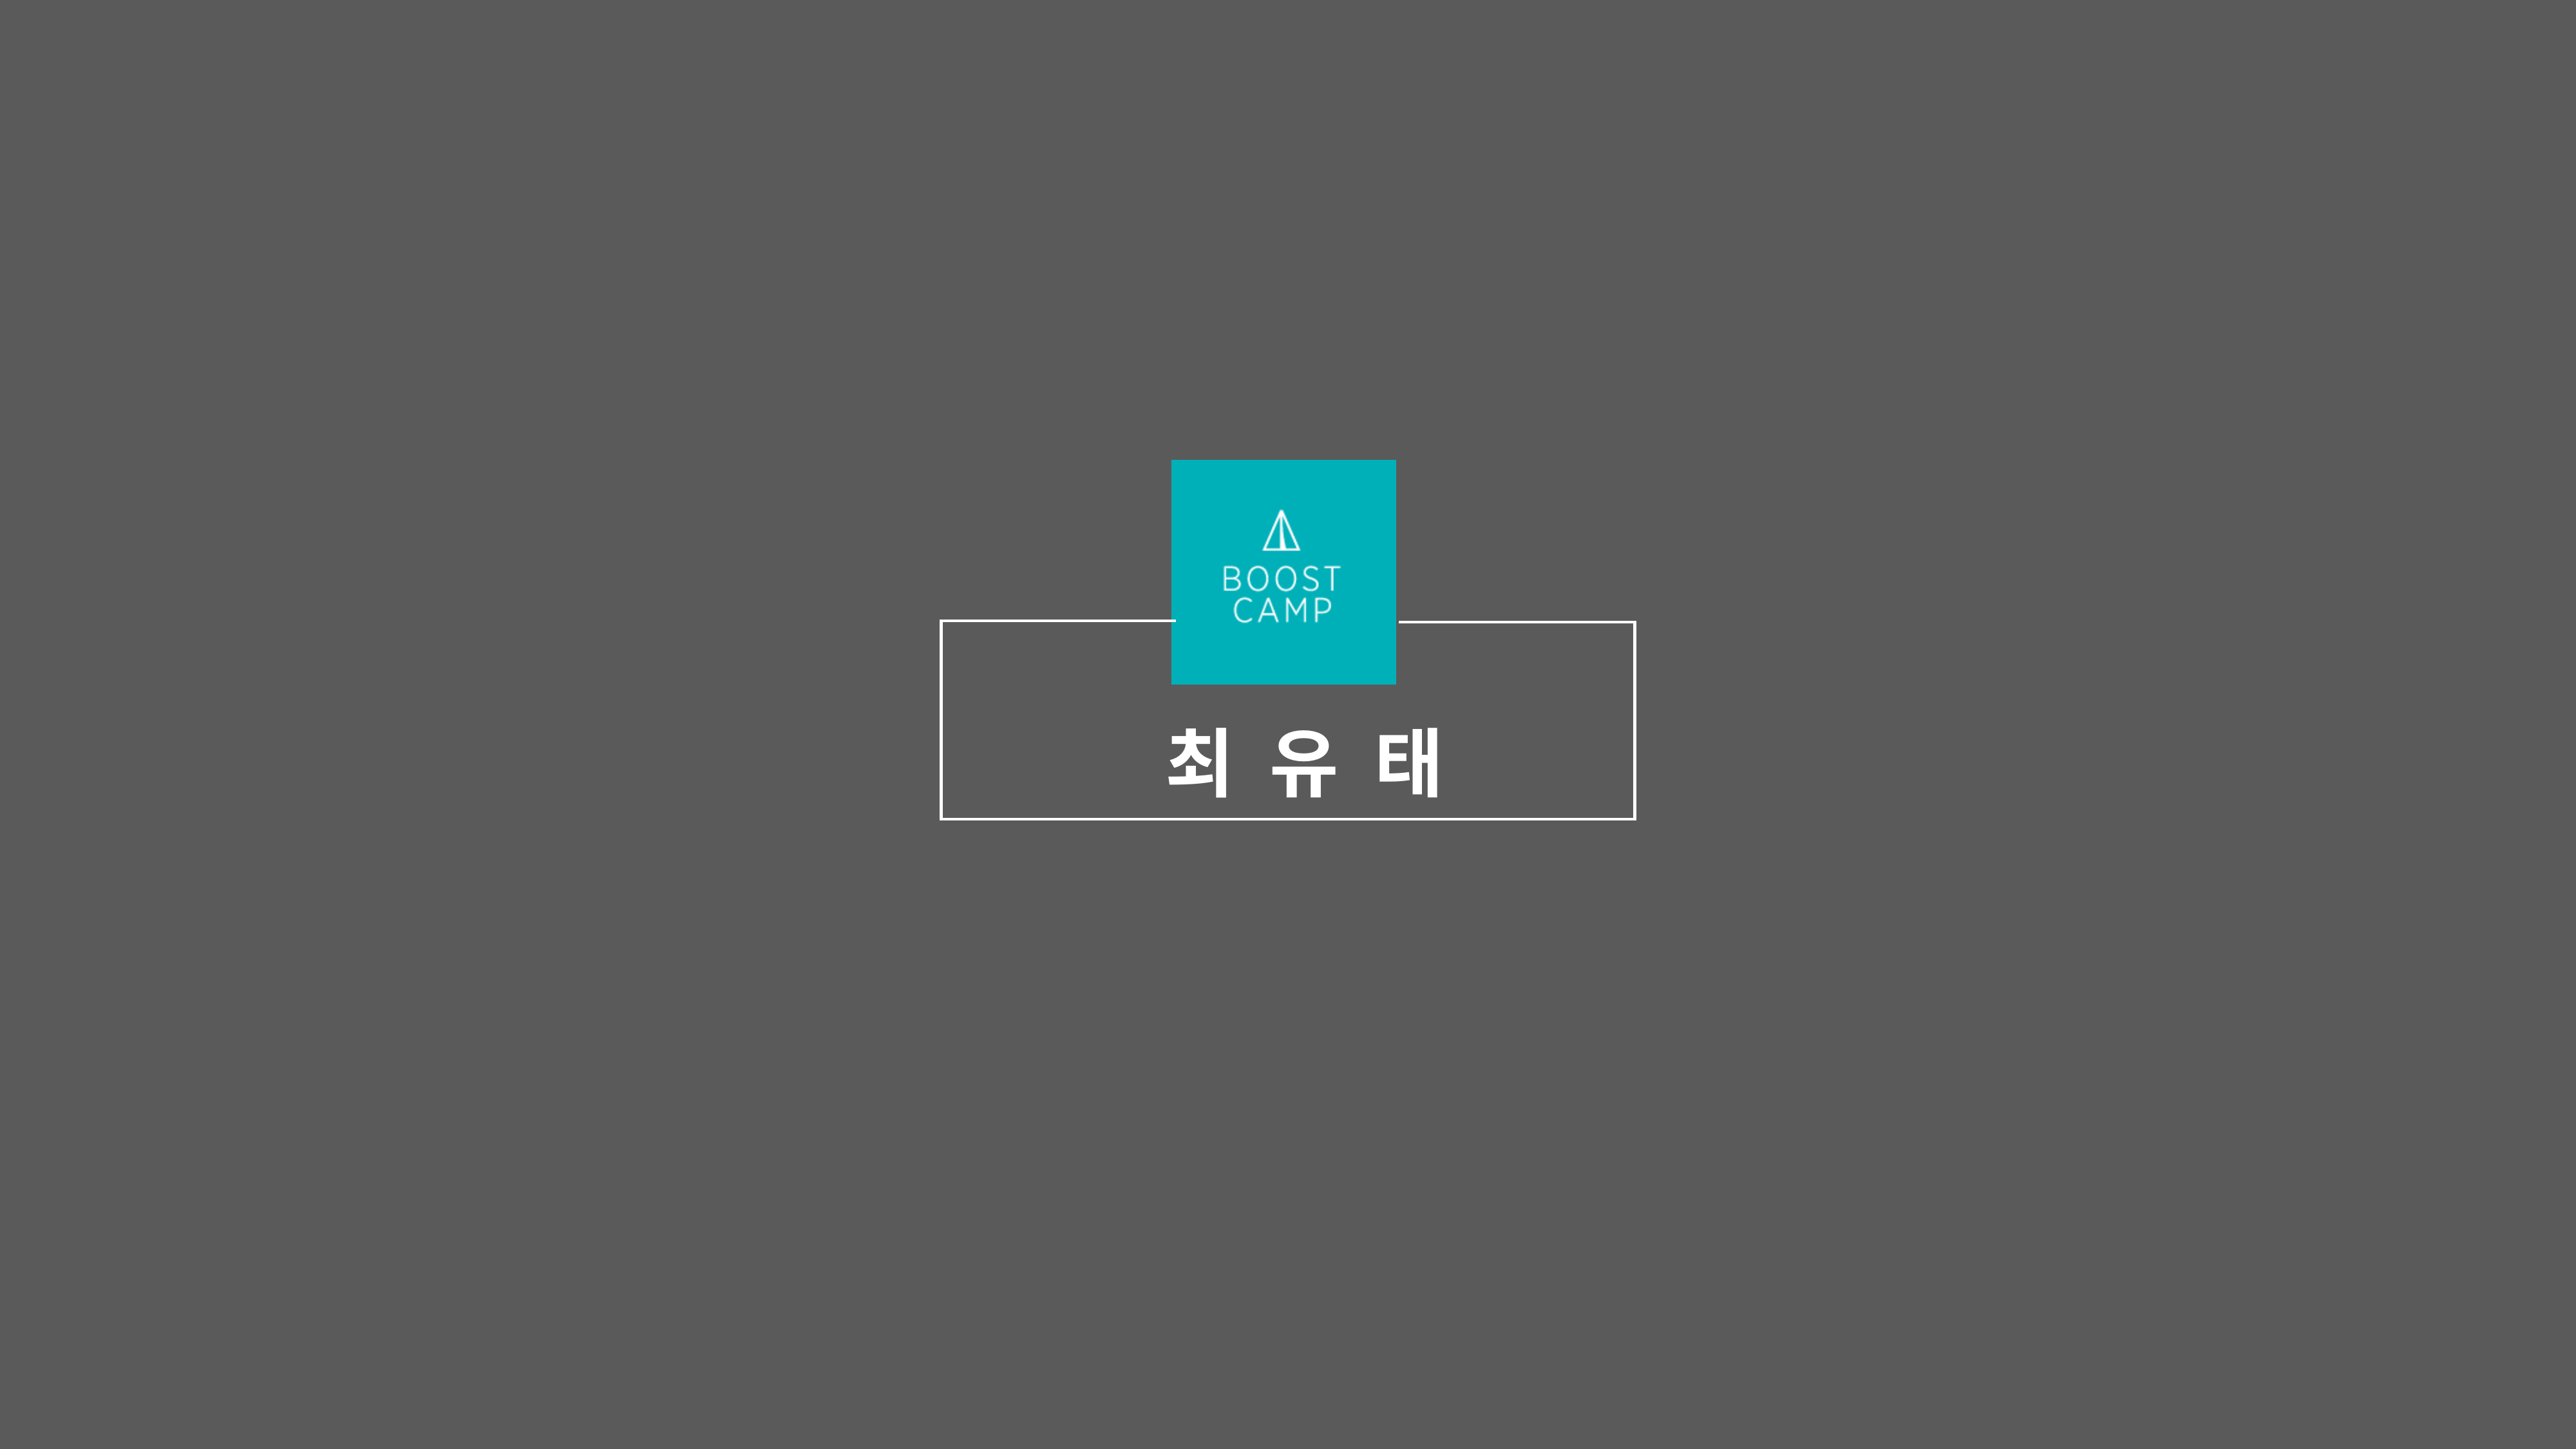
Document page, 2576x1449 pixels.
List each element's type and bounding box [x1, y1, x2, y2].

picture [1171, 460, 1396, 685]
text_box [941, 621, 1635, 819]
